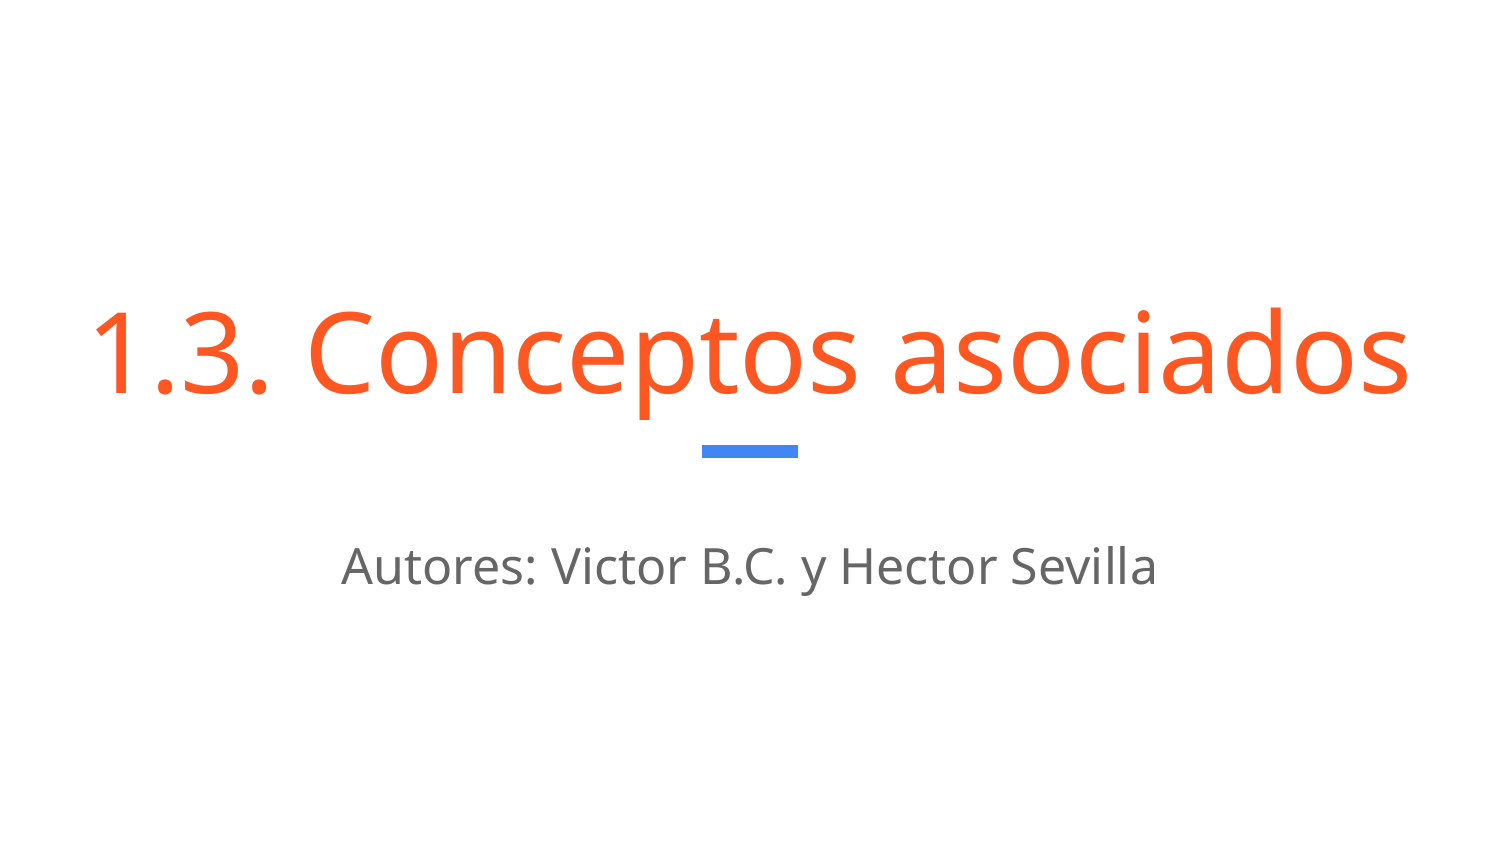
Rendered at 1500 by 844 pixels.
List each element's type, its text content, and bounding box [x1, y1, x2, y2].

subtitle Autores: Victor B.C. y Hector Sevilla [51, 519, 1449, 640]
title 1.3. Conceptos asociados [51, 110, 1449, 432]
